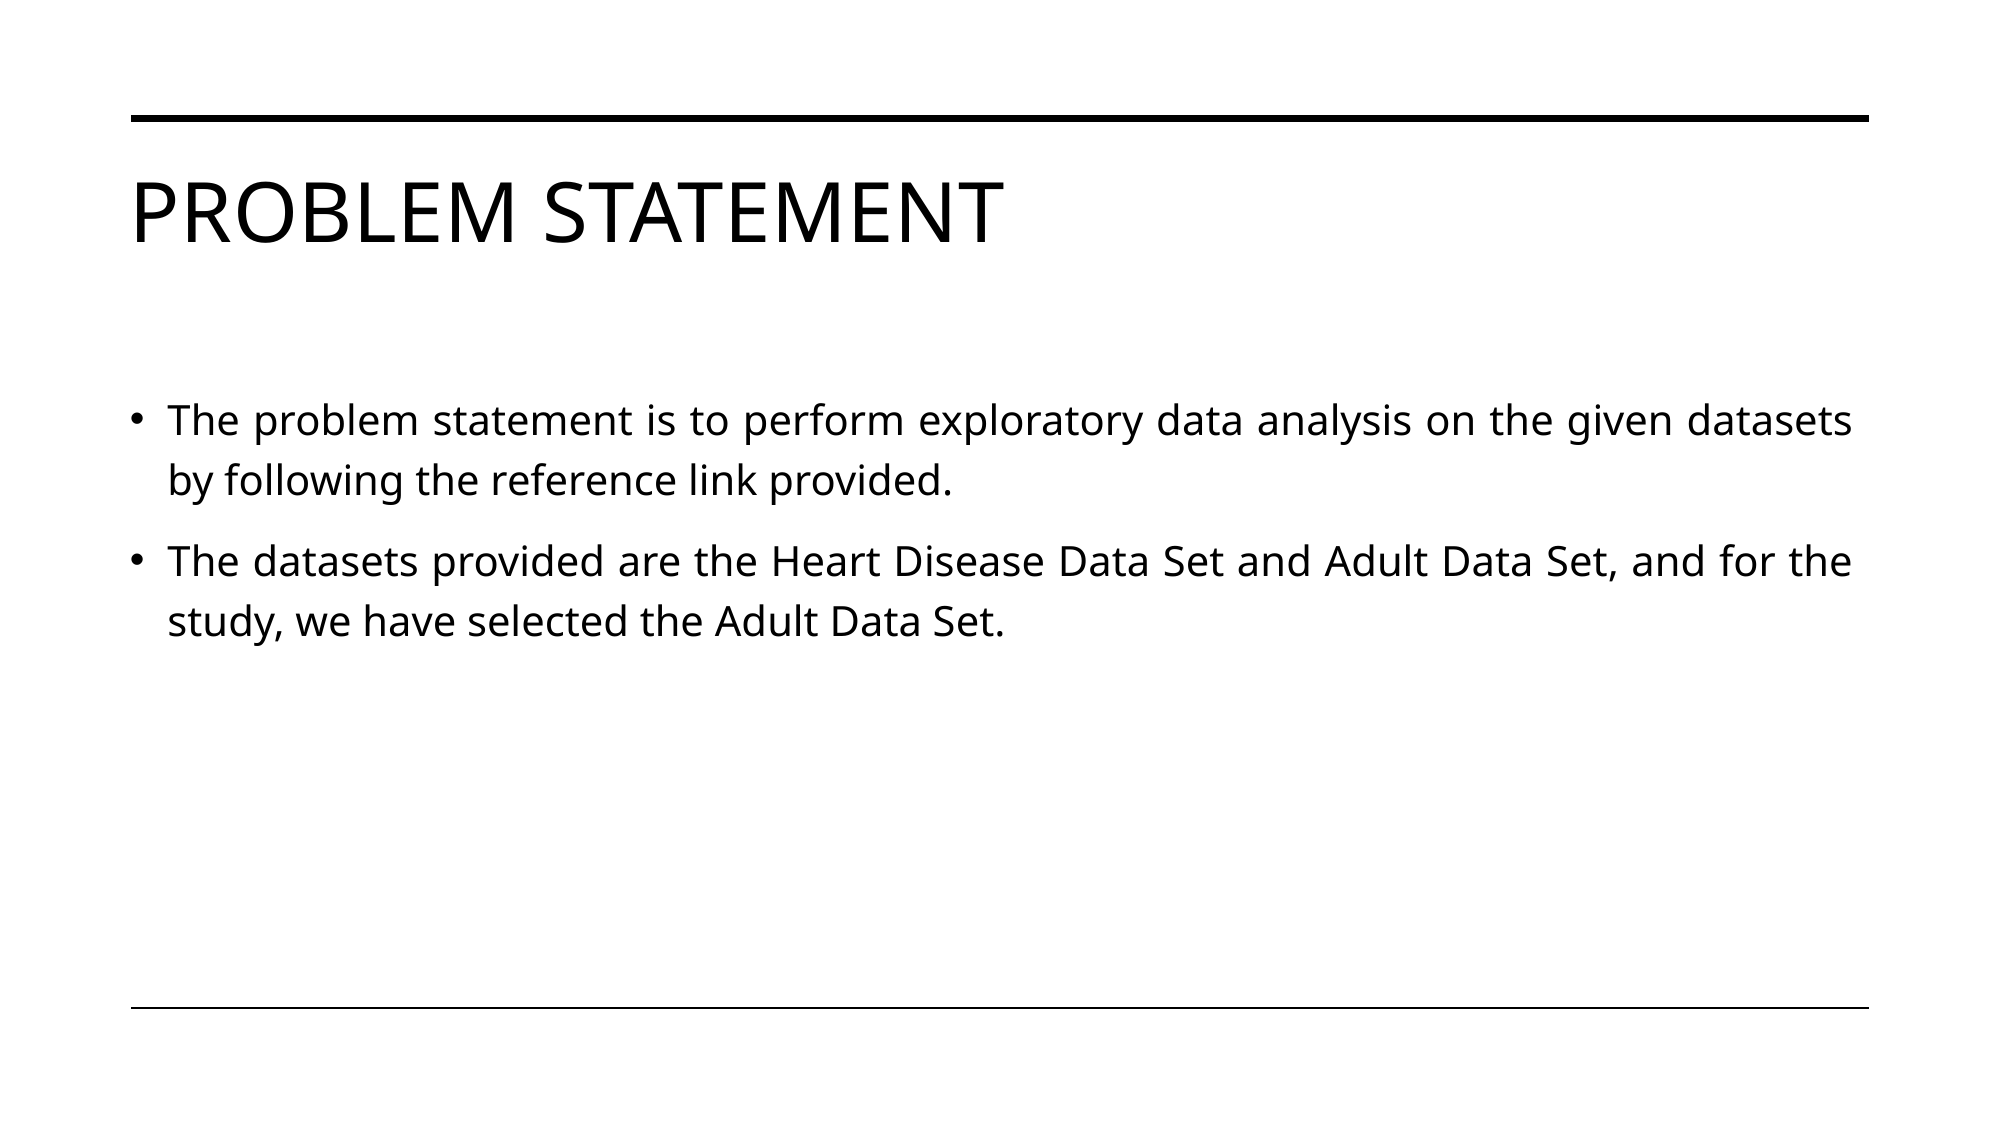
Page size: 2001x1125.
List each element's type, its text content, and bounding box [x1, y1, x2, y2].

title Problem Statement [114, 151, 1869, 376]
list The problem statement is to perform exploratory data analysis on the given datasets by following the reference link provided. The datasets provided are the Heart Disease Data Set and Adult Data Set, and for the study, we have selected the Adult Data Set. [114, 376, 1869, 973]
